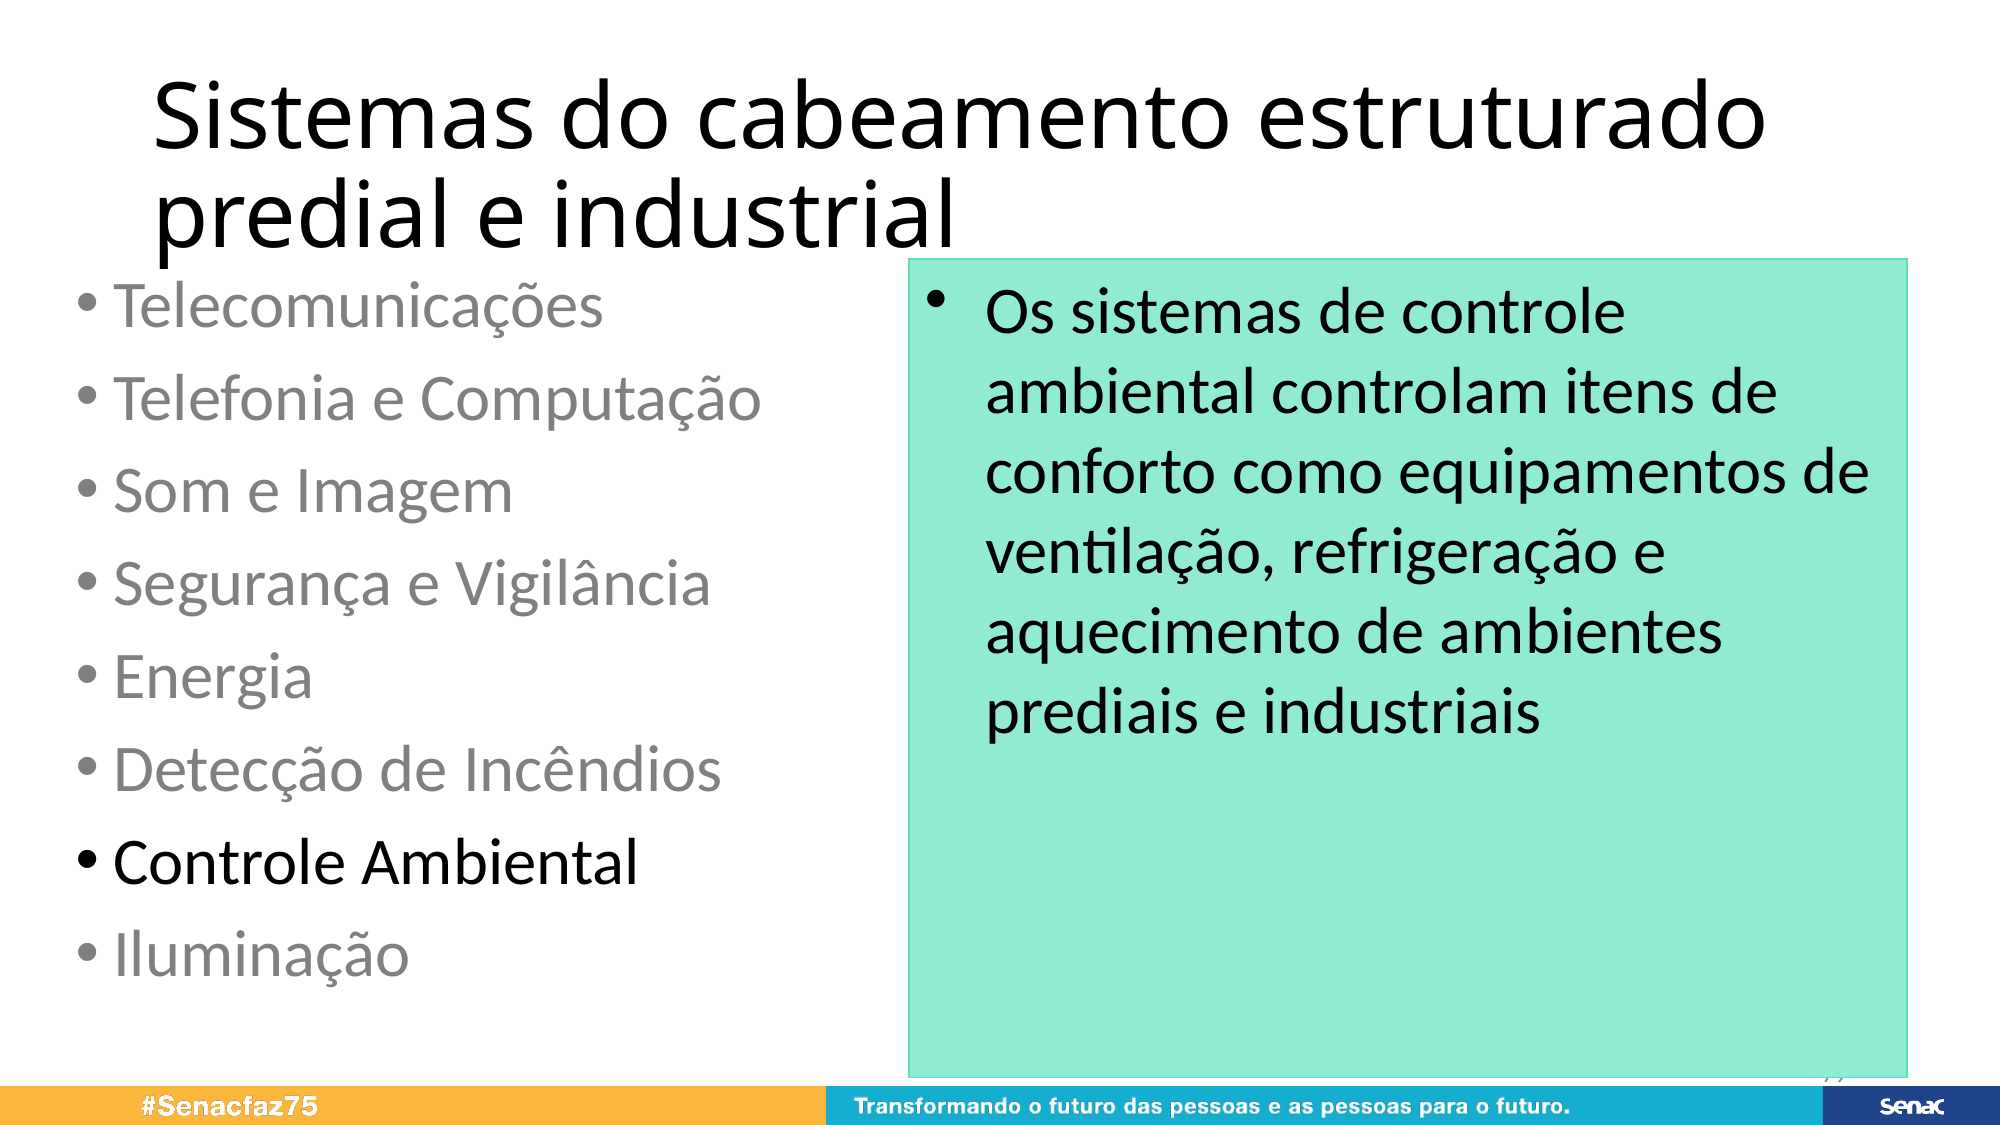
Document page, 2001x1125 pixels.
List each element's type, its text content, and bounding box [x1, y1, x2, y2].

title Sistemas do cabeamento estruturado predial e industrial [137, 59, 1863, 278]
text_box Os sistemas de controle ambiental controlam itens de conforto como equipamentos de ventilação, refrigeração e aquecimento de ambientes prediais e industriais [908, 258, 1907, 1078]
slide_number 79 [1412, 1078, 1863, 1103]
list Telecomunicações Telefonia e Computação Som e Imagem Segurança e Vigilância Energia Detecção de Incêndios Controle Ambiental Iluminação [60, 262, 890, 1081]
picture [0, 1078, 2000, 1125]
